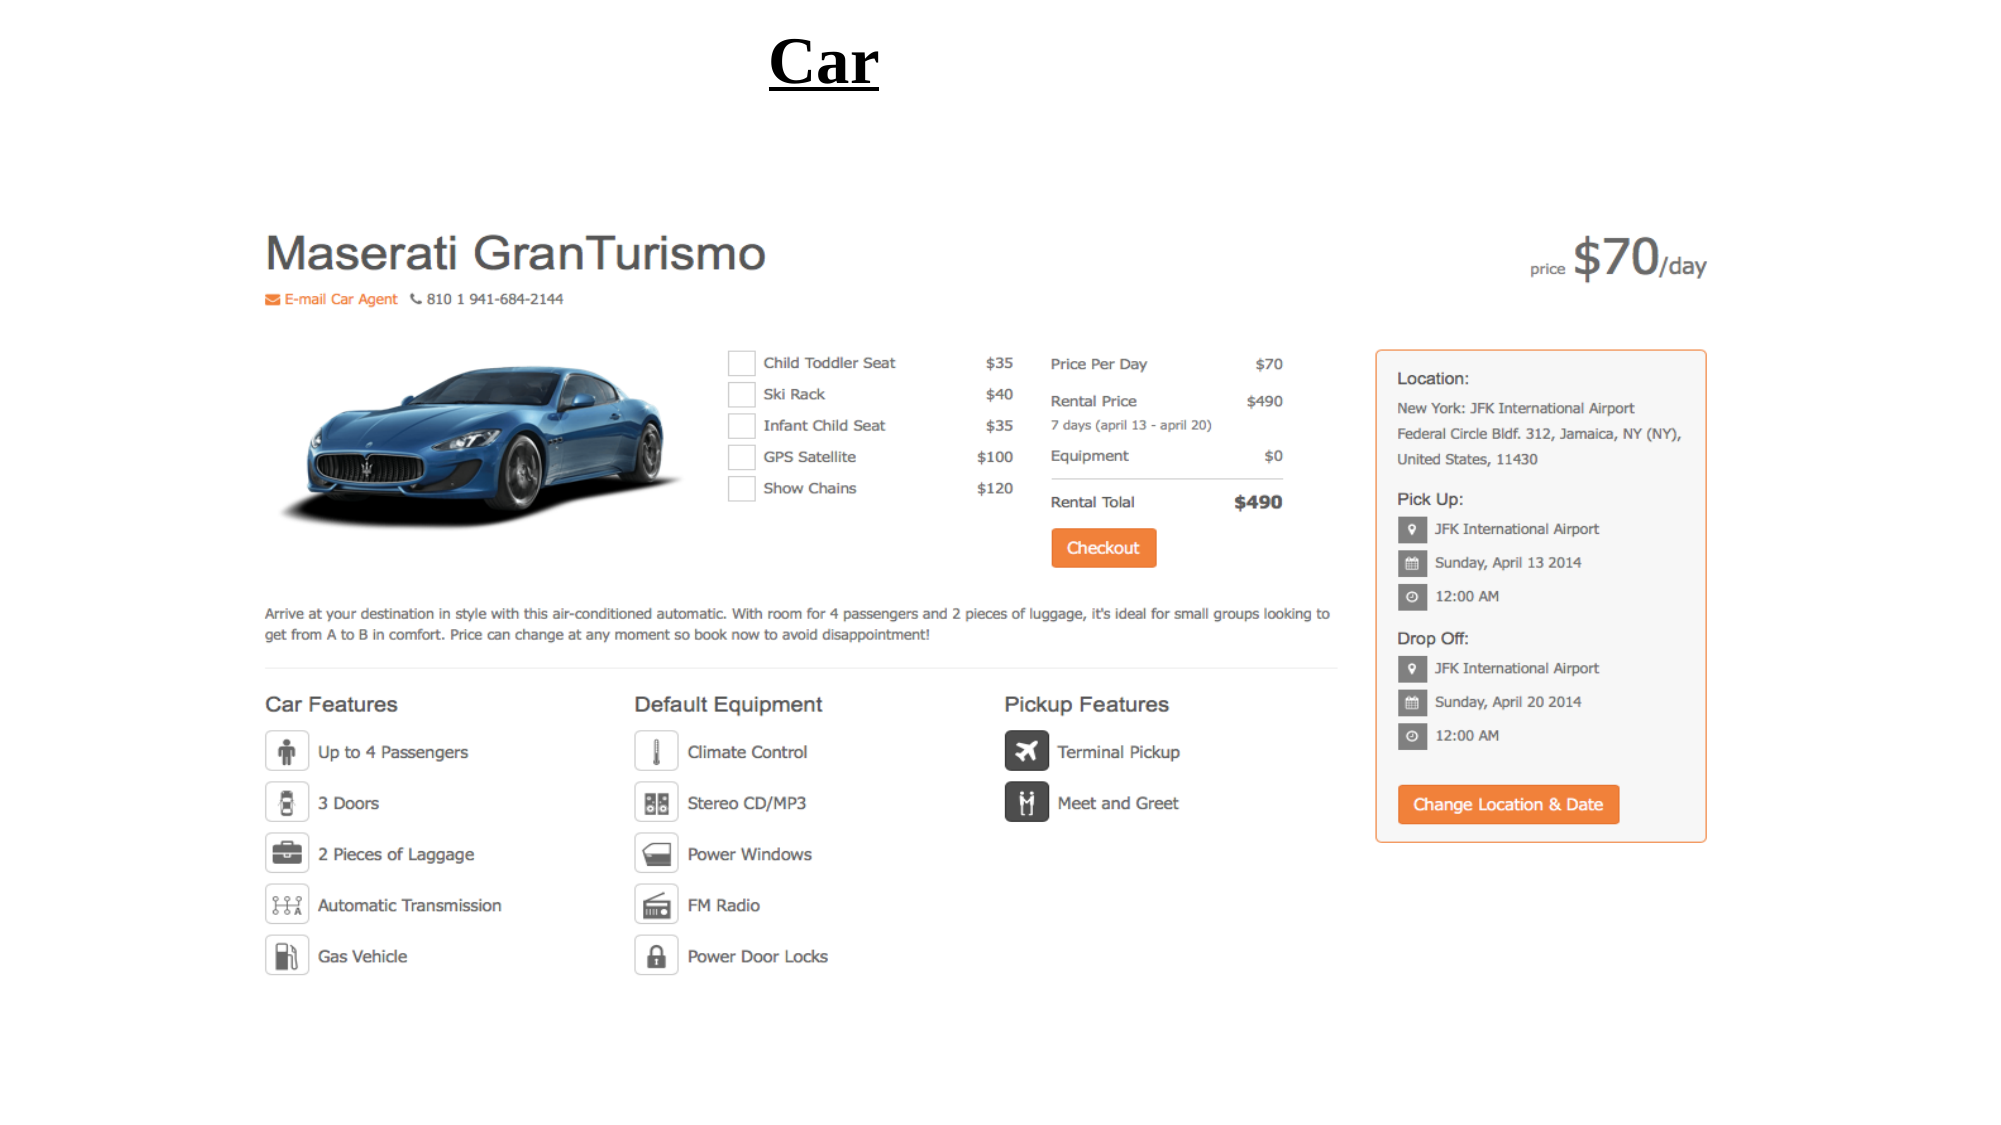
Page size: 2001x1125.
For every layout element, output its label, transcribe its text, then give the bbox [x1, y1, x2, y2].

text_box Car details [0, 21, 1008, 189]
picture [244, 230, 1755, 1024]
